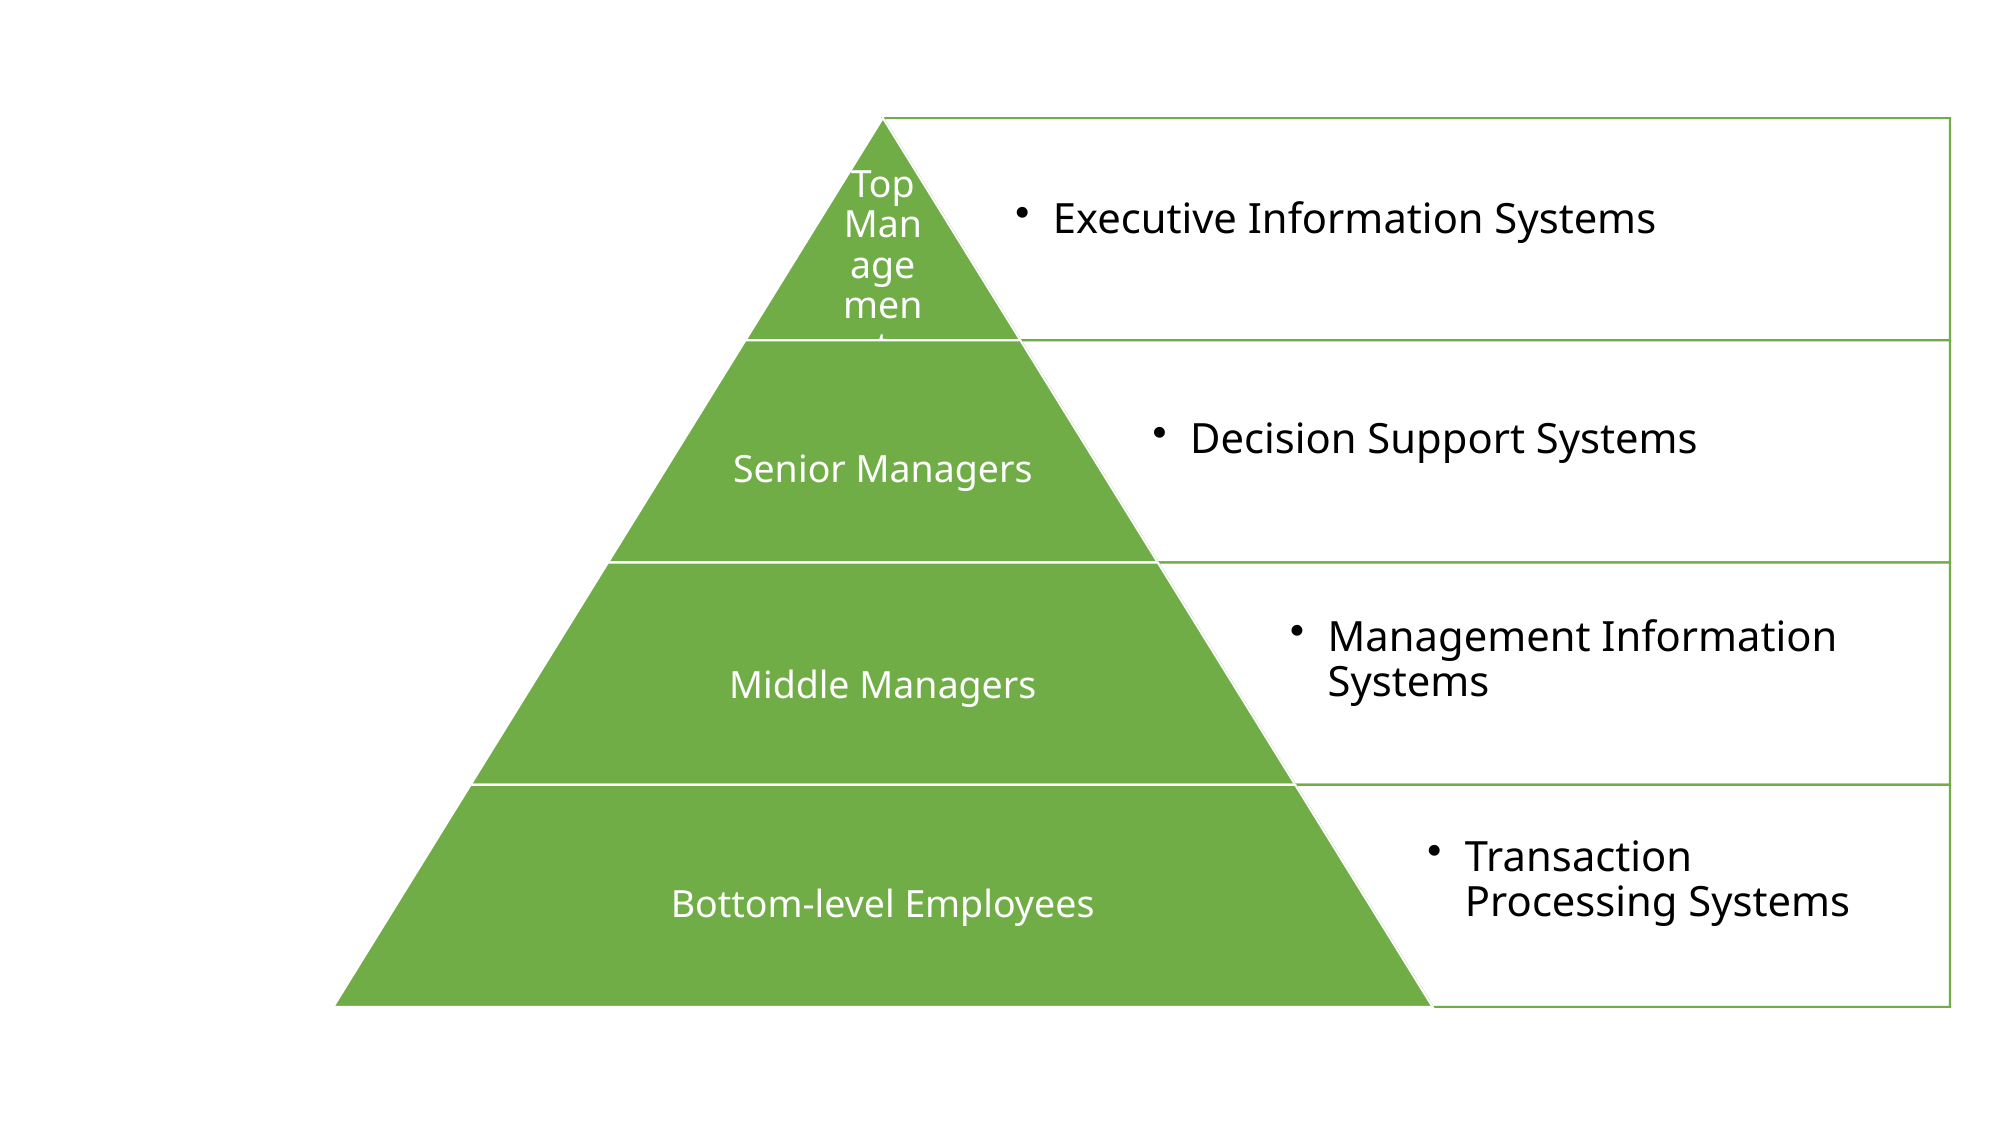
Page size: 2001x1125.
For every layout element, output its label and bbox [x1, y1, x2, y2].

text_box [333, 117, 1950, 1007]
